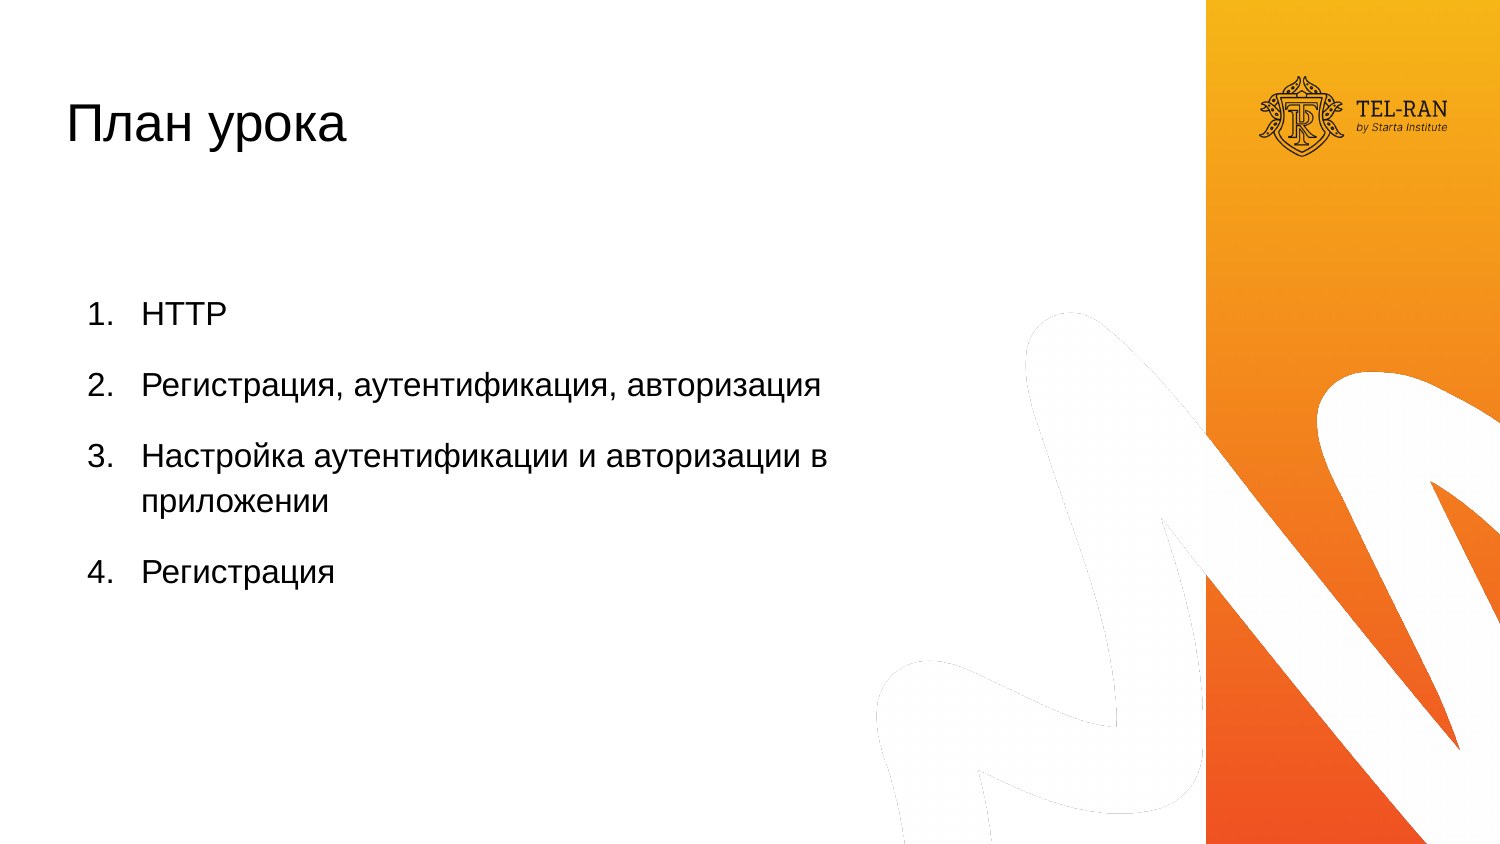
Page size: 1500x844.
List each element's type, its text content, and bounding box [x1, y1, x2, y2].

picture [770, 0, 1500, 844]
text_box План урока [51, 72, 1201, 167]
list HTTP Регистрация, аутентификация, авторизация Настройка аутентификации и авторизации в приложении Регистрация [51, 271, 1008, 750]
